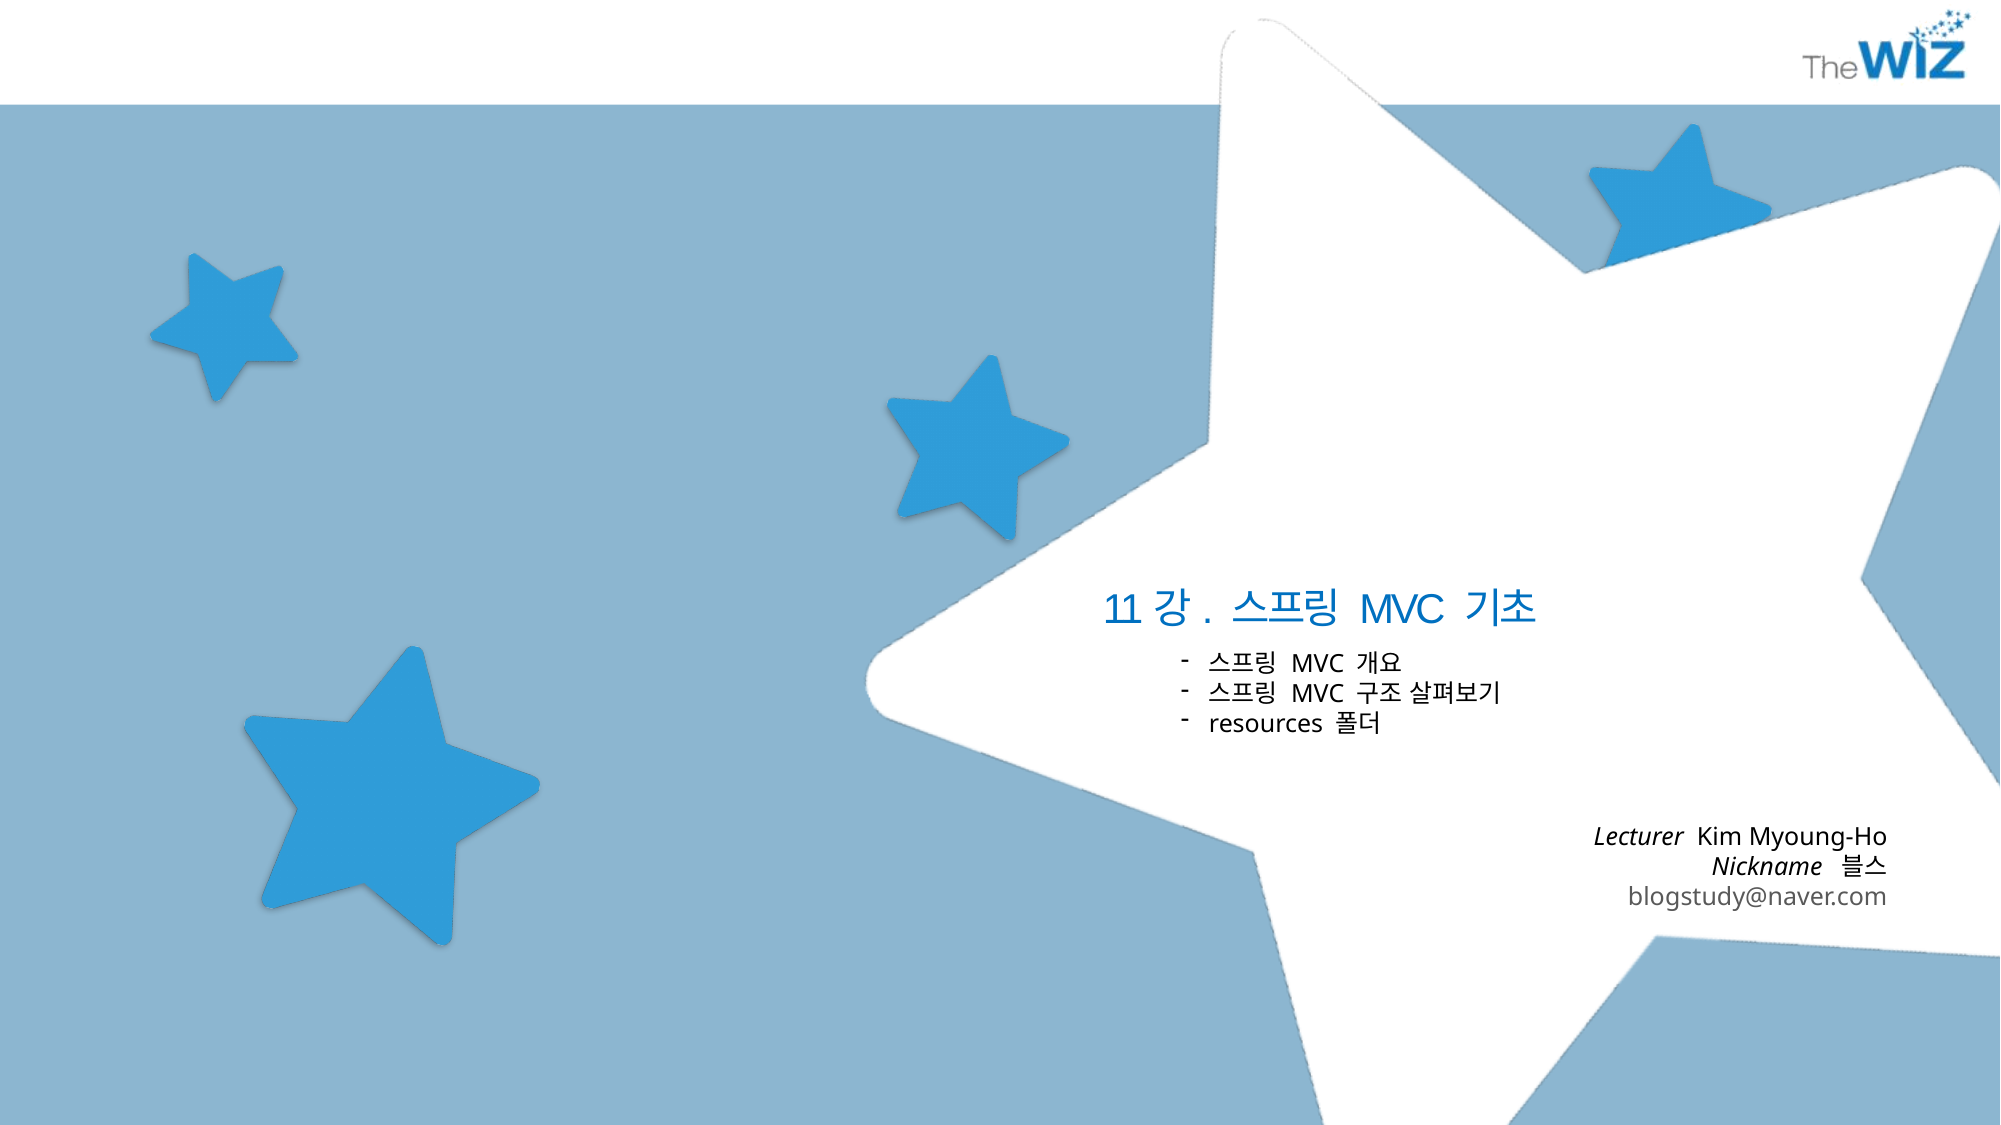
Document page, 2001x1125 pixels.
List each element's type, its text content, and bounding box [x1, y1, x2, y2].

text_box 11강. 스프링 MVC 기초 [1088, 574, 1855, 639]
text_box Lecturer Kim Myoung-Ho Nickname 블스 blogstudy@naver.com [1559, 813, 1903, 919]
picture [1916, 0, 2000, 90]
picture [208, 615, 563, 957]
text_box 스프링 MVC 개요 스프링 MVC 구조 살펴보기 resources 폴더 [1166, 639, 1855, 745]
picture [683, 0, 2001, 1125]
picture [126, 220, 322, 414]
